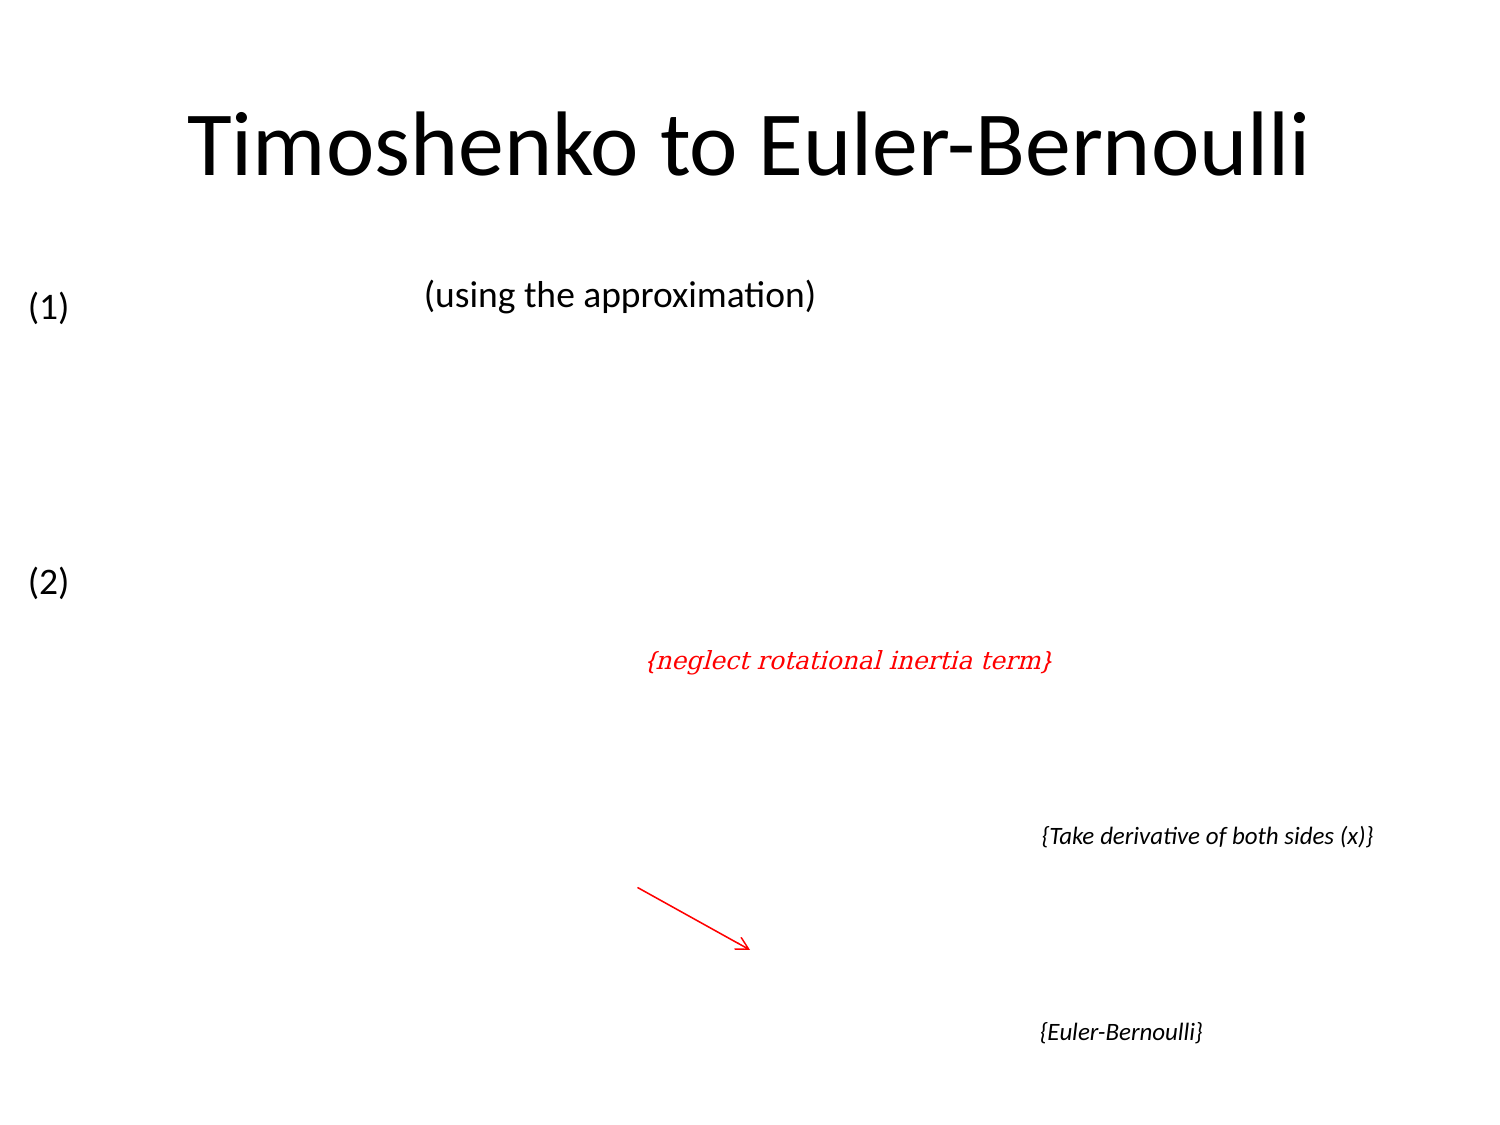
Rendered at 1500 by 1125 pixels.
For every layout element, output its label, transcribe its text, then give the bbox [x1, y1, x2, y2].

title Timoshenko to Euler-Bernoulli [75, 45, 1425, 233]
text_box (1) [13, 274, 85, 335]
text_box (2) [13, 549, 85, 610]
text_box {Take derivative of both sides (x)} [1026, 812, 1390, 858]
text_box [637, 887, 751, 951]
text_box {Euler-Bernoulli} [1025, 1007, 1219, 1053]
